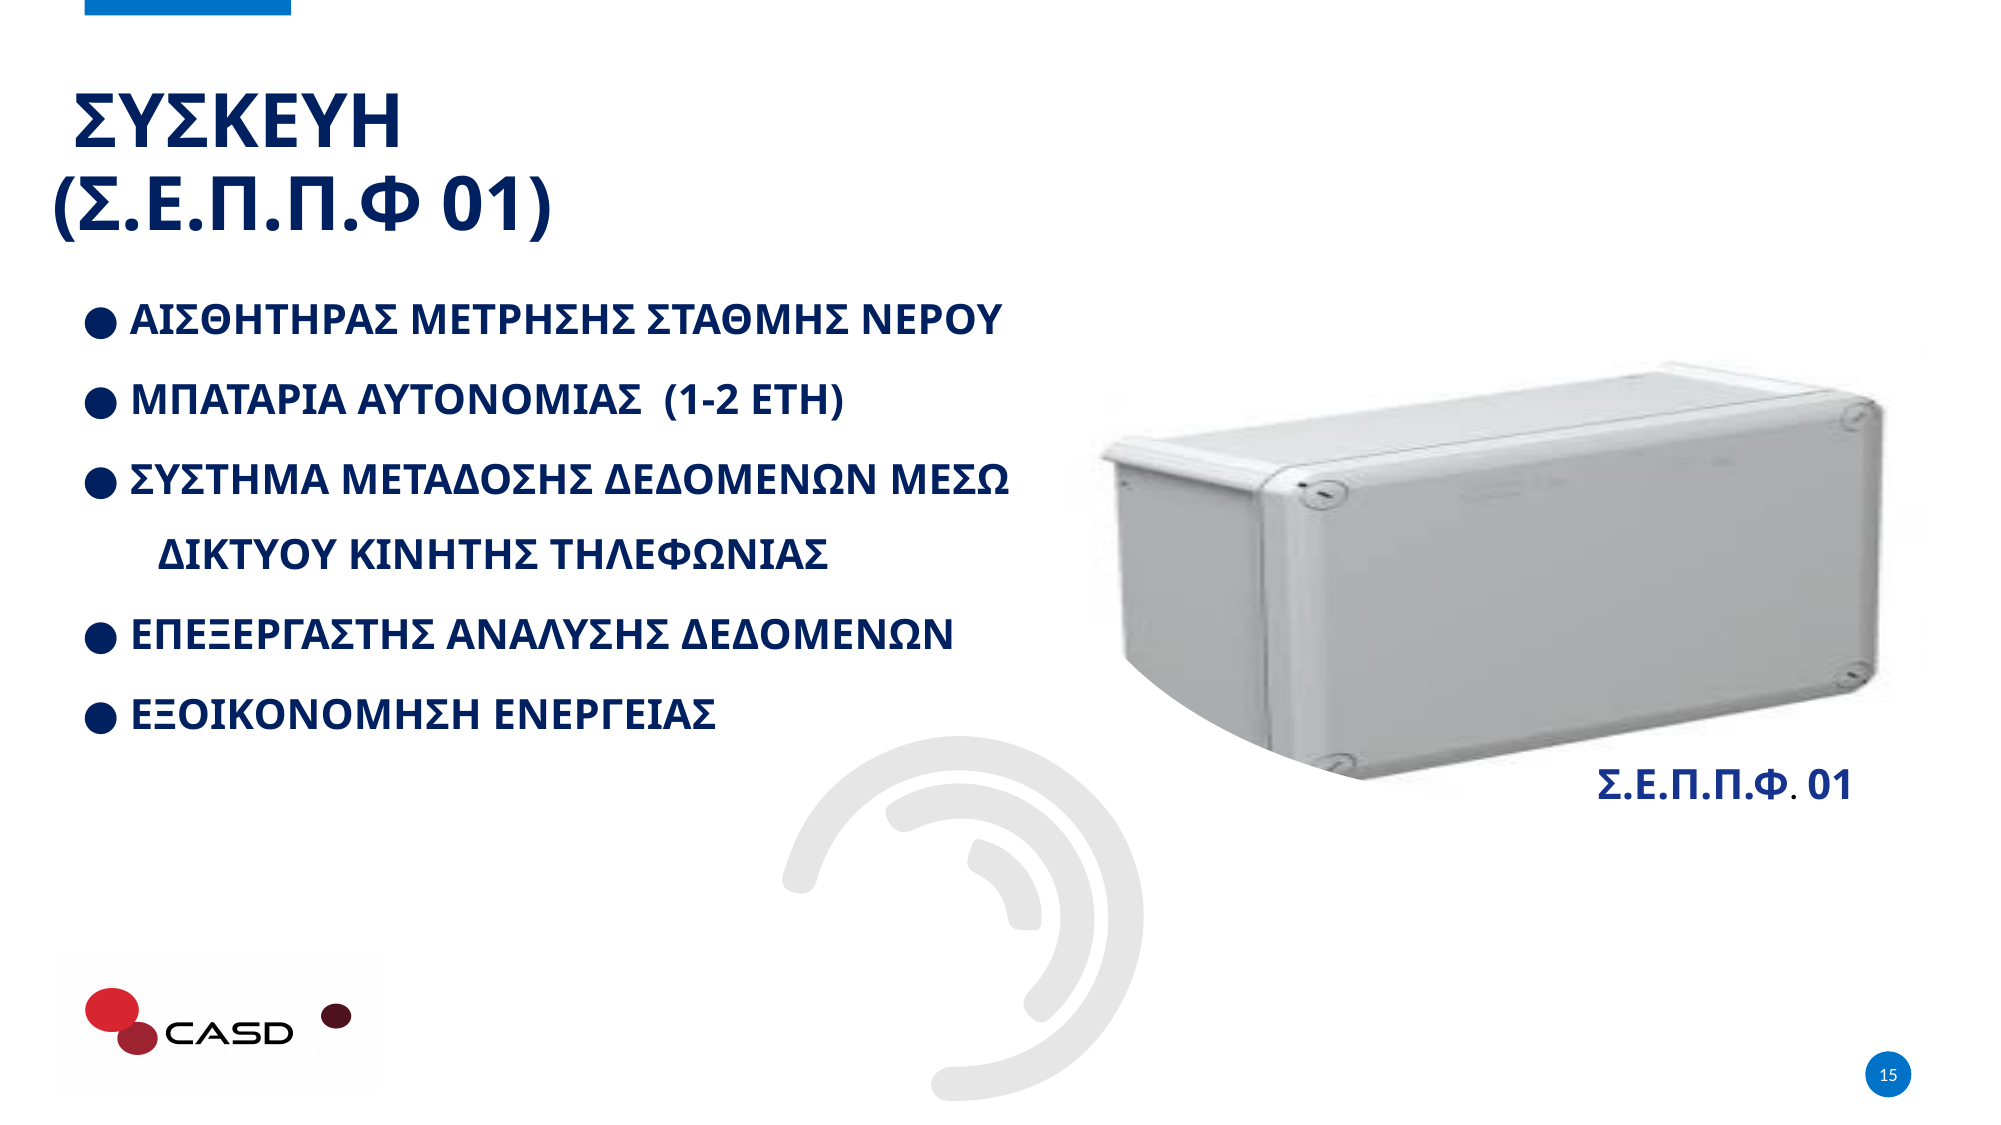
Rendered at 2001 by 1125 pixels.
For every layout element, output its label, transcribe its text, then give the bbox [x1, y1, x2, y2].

picture [56, 956, 382, 1094]
list ● ΑΙΣΘΗΤΗΡΑΣ ΜΕΤΡΗΣΗΣ ΣΤΑΘΜΗΣ ΝΕΡΟΥ ● ΜΠΑΤΑΡΙΑ ΑΥΤΟΝΟΜΙΑΣ (1-2 ΕΤΗ) ● ΣΥΣΤΗΜΑ ΜΕΤΑΔΟΣΗΣ ΔΕΔΟΜΕΝΩΝ ΜΕΣΩ ΔΙΚΤΥΟΥ ΚΙΝΗΤΗΣ ΤΗΛΕΦΩΝΙΑΣ ● ΕΠΕΞΕΡΓΑΣΤΗΣ ΑΝΑΛΥΣΗΣ ΔΕΔΟΜΕΝΩΝ ● ΕΞΟΙΚΟΝΟΜΗΣΗ ΕΝΕΡΓΕΙΑΣ [82, 267, 1075, 943]
title ΣΥΣΚΕΥΗ (Σ.Ε.Π.Π.Φ 01) [52, 54, 1048, 240]
slide_number 15 [1864, 1059, 1913, 1090]
text_box Σ.Ε.Π.Π.Φ. 01 [1582, 750, 1940, 815]
picture [1062, 344, 1926, 803]
